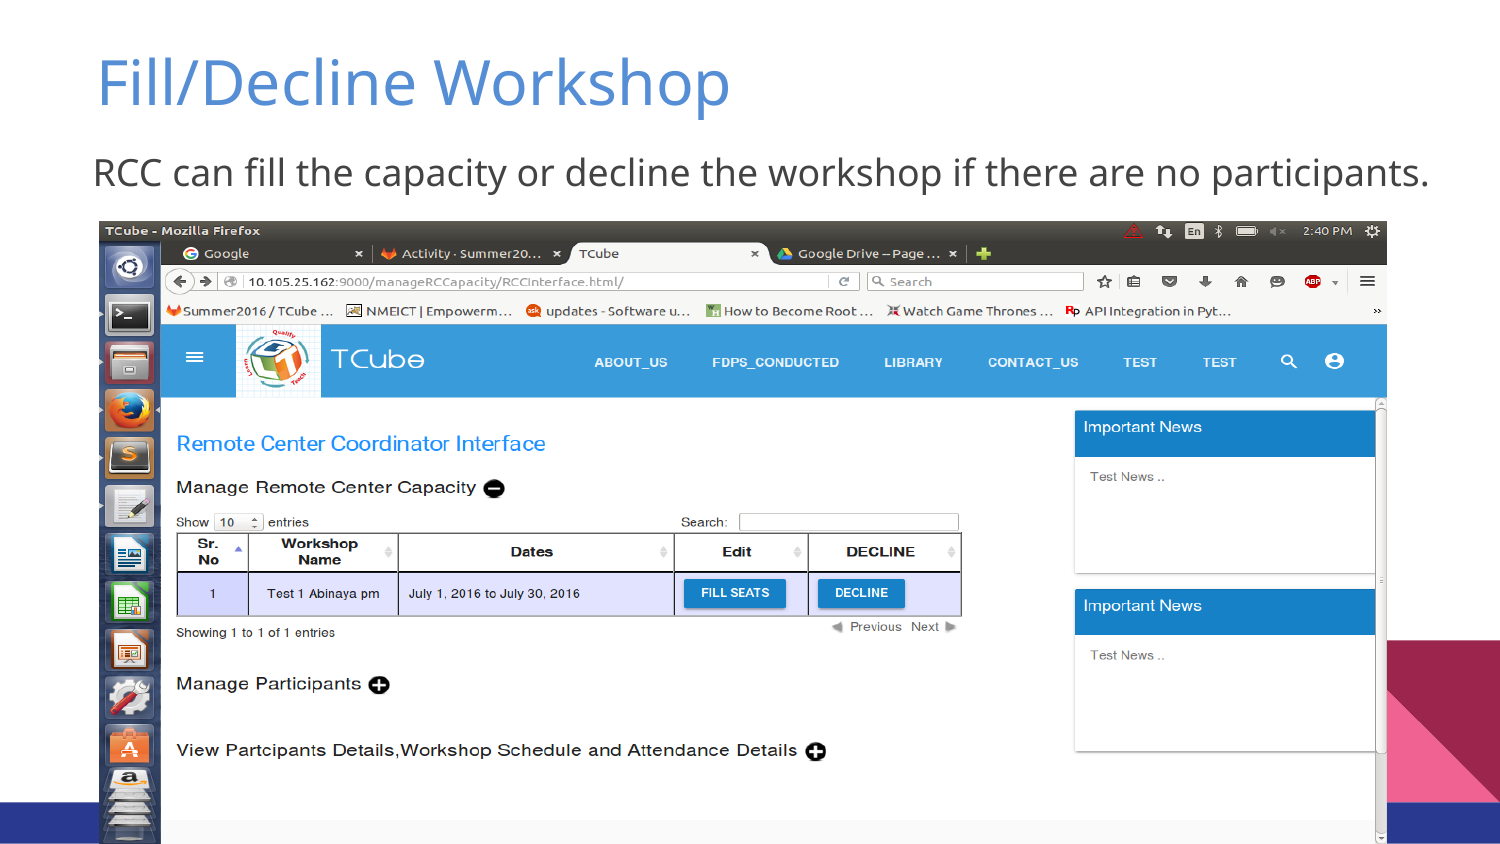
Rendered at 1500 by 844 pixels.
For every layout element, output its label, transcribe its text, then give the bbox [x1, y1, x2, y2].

text_box Fill/Decline Workshop [0, 27, 1449, 130]
picture [99, 221, 1387, 844]
text_box RCC can fill the capacity or decline the workshop if there are no participants. [0, 134, 1487, 750]
